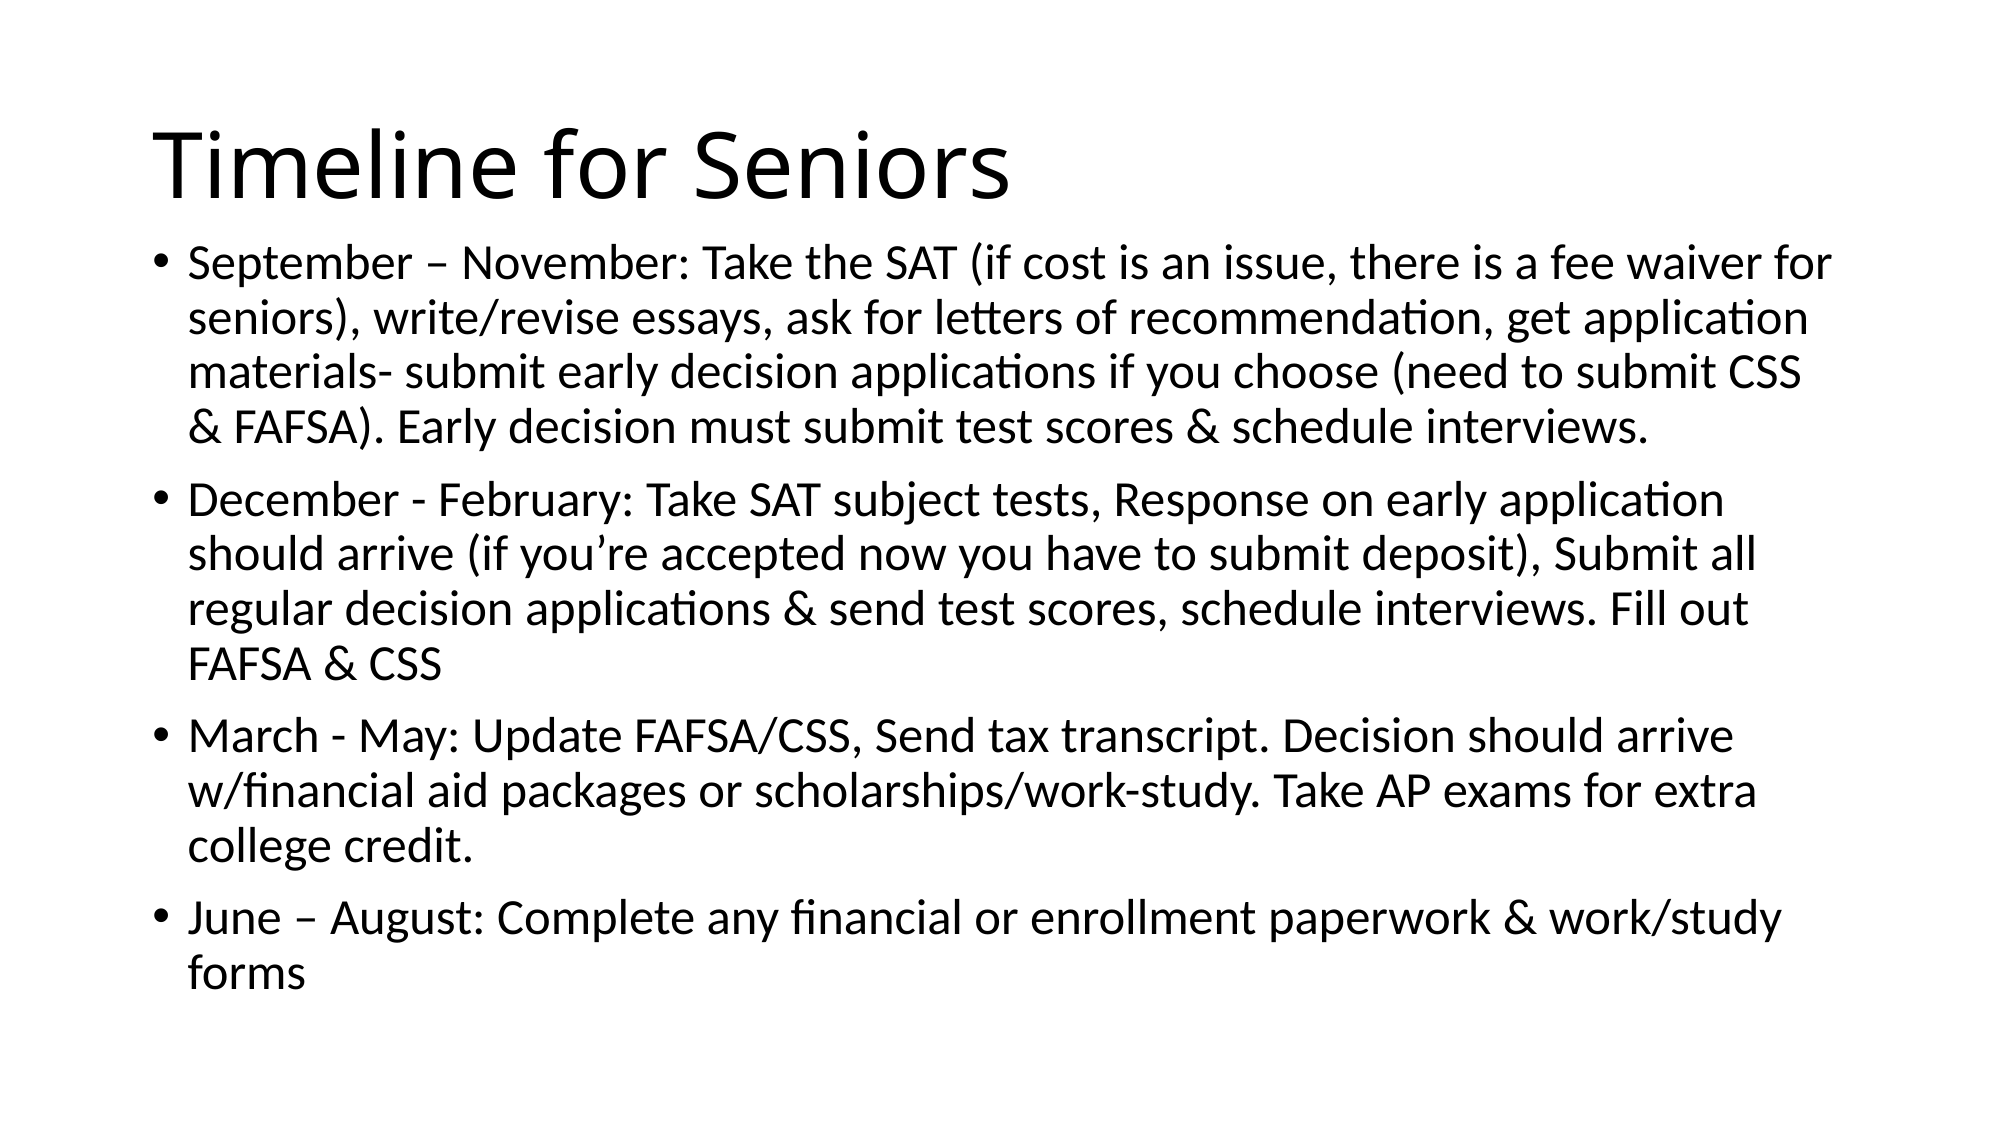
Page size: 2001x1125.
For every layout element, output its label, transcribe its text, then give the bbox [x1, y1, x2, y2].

list September – November: Take the SAT (if cost is an issue, there is a fee waiver for seniors), write/revise essays, ask for letters of recommendation, get application materials- submit early decision applications if you choose (need to submit CSS & FAFSA). Early decision must submit test scores & schedule interviews. December - February: Take SAT subject tests, Response on early application should arrive (if you’re accepted now you have to submit deposit), Submit all regular decision applications & send test scores, schedule interviews. Fill out FAFSA & CSS March - May: Update FAFSA/CSS, Send tax transcript. Decision should arrive w/financial aid packages or scholarships/work-study. Take AP exams for extra college credit. June – August: Complete any financial or enrollment paperwork & work/study forms [137, 228, 1863, 1061]
title Timeline for Seniors [137, 59, 1863, 228]
